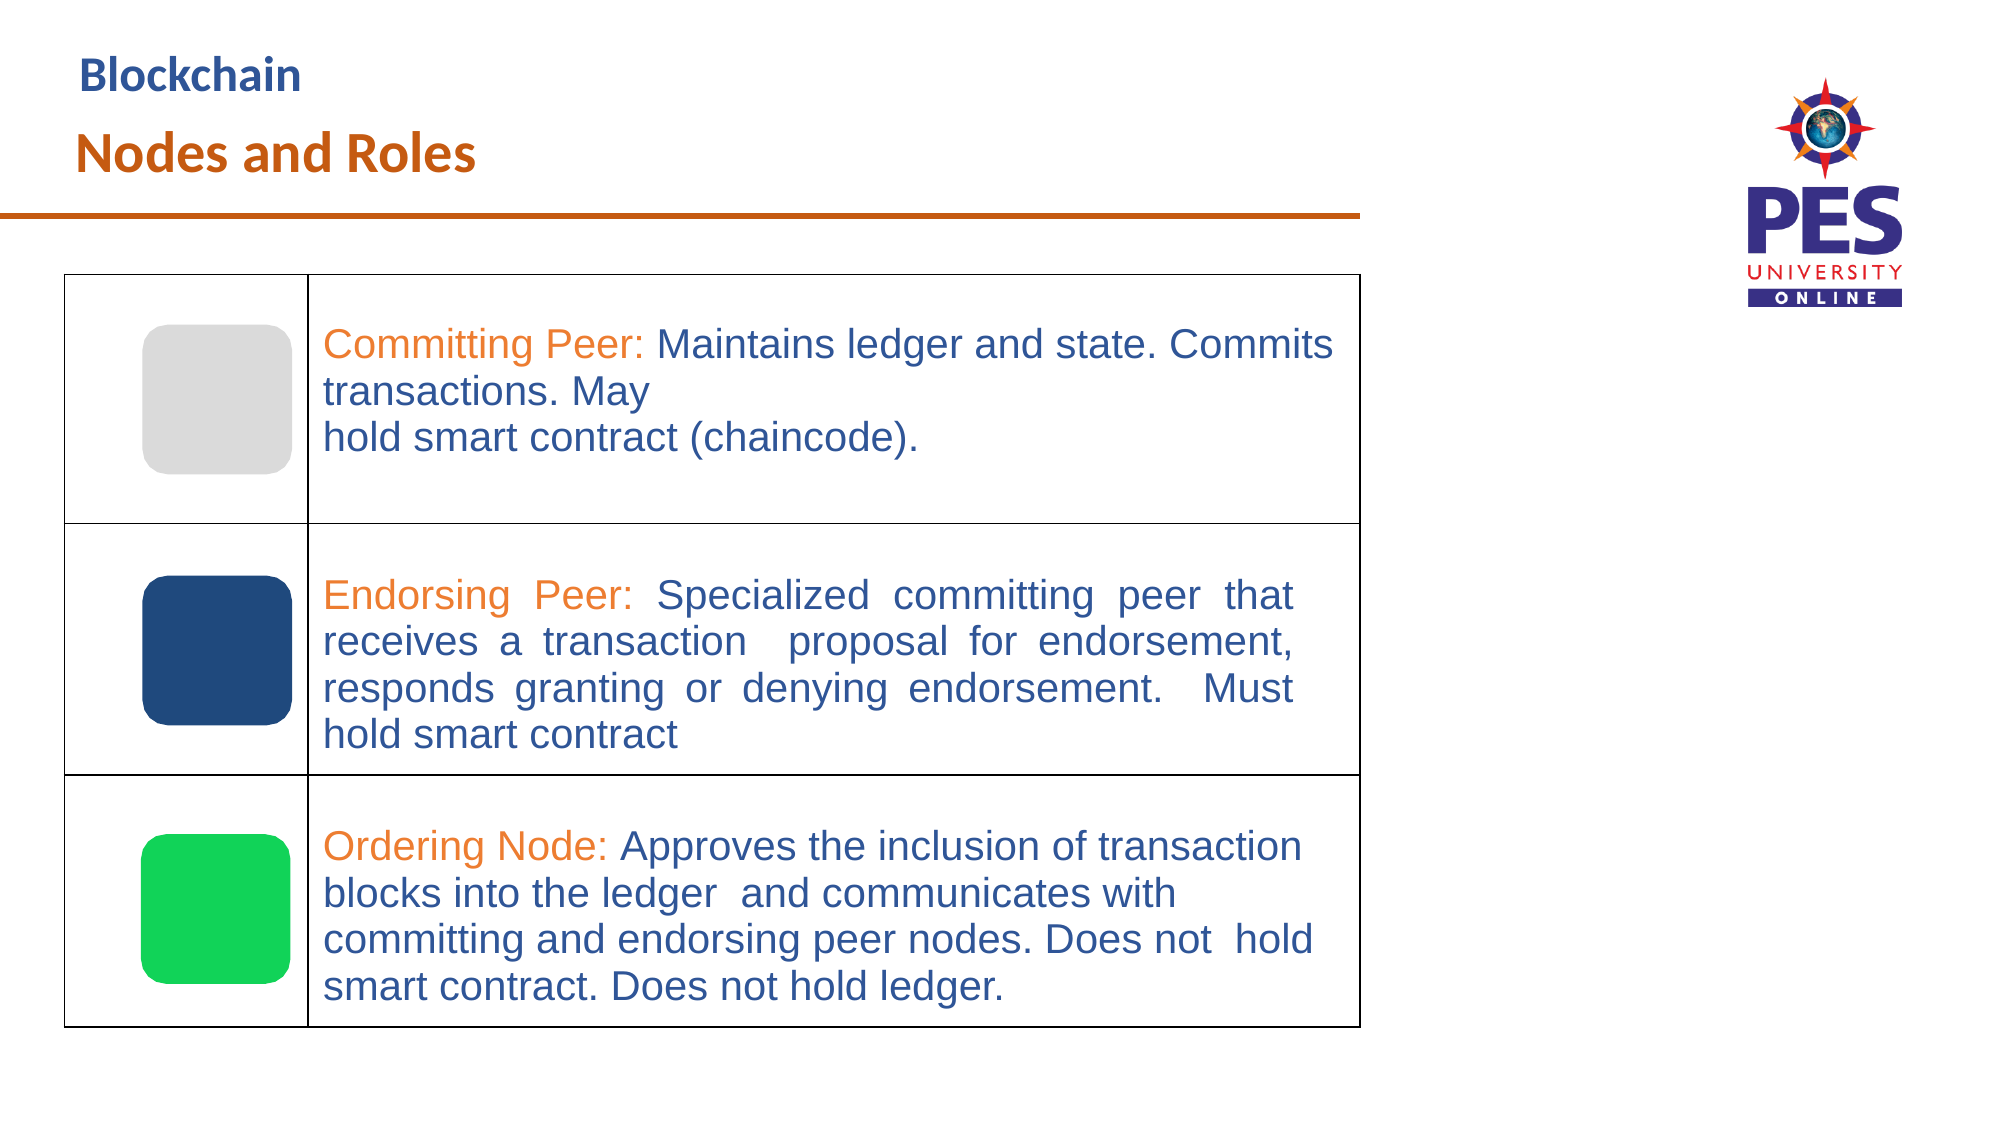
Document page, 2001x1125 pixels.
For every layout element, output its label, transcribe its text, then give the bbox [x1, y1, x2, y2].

text_box [142, 324, 293, 475]
text_box [140, 834, 291, 984]
table_header [65, 275, 307, 523]
text_box [142, 575, 293, 726]
table_cell Ordering Node: Approves the inclusion of transaction blocks into the ledger and communicates with committing and endorsing peer nodes. Does not hold smart contract. Does not hold ledger. [309, 776, 1359, 1026]
text_box Nodes and Roles [60, 106, 1374, 192]
picture [1748, 76, 1902, 307]
table_cell [65, 524, 307, 774]
table_cell Endorsing Peer: Specialized committing peer that receives a transaction proposal for endorsement, responds granting or denying endorsement. Must hold smart contract [309, 524, 1359, 774]
table_cell [65, 776, 307, 1026]
table_header Committing Peer: Maintains ledger and state. Commits transactions. May hold smart contract (chaincode). [309, 275, 1359, 523]
text_box Blockchain [64, 33, 1295, 109]
